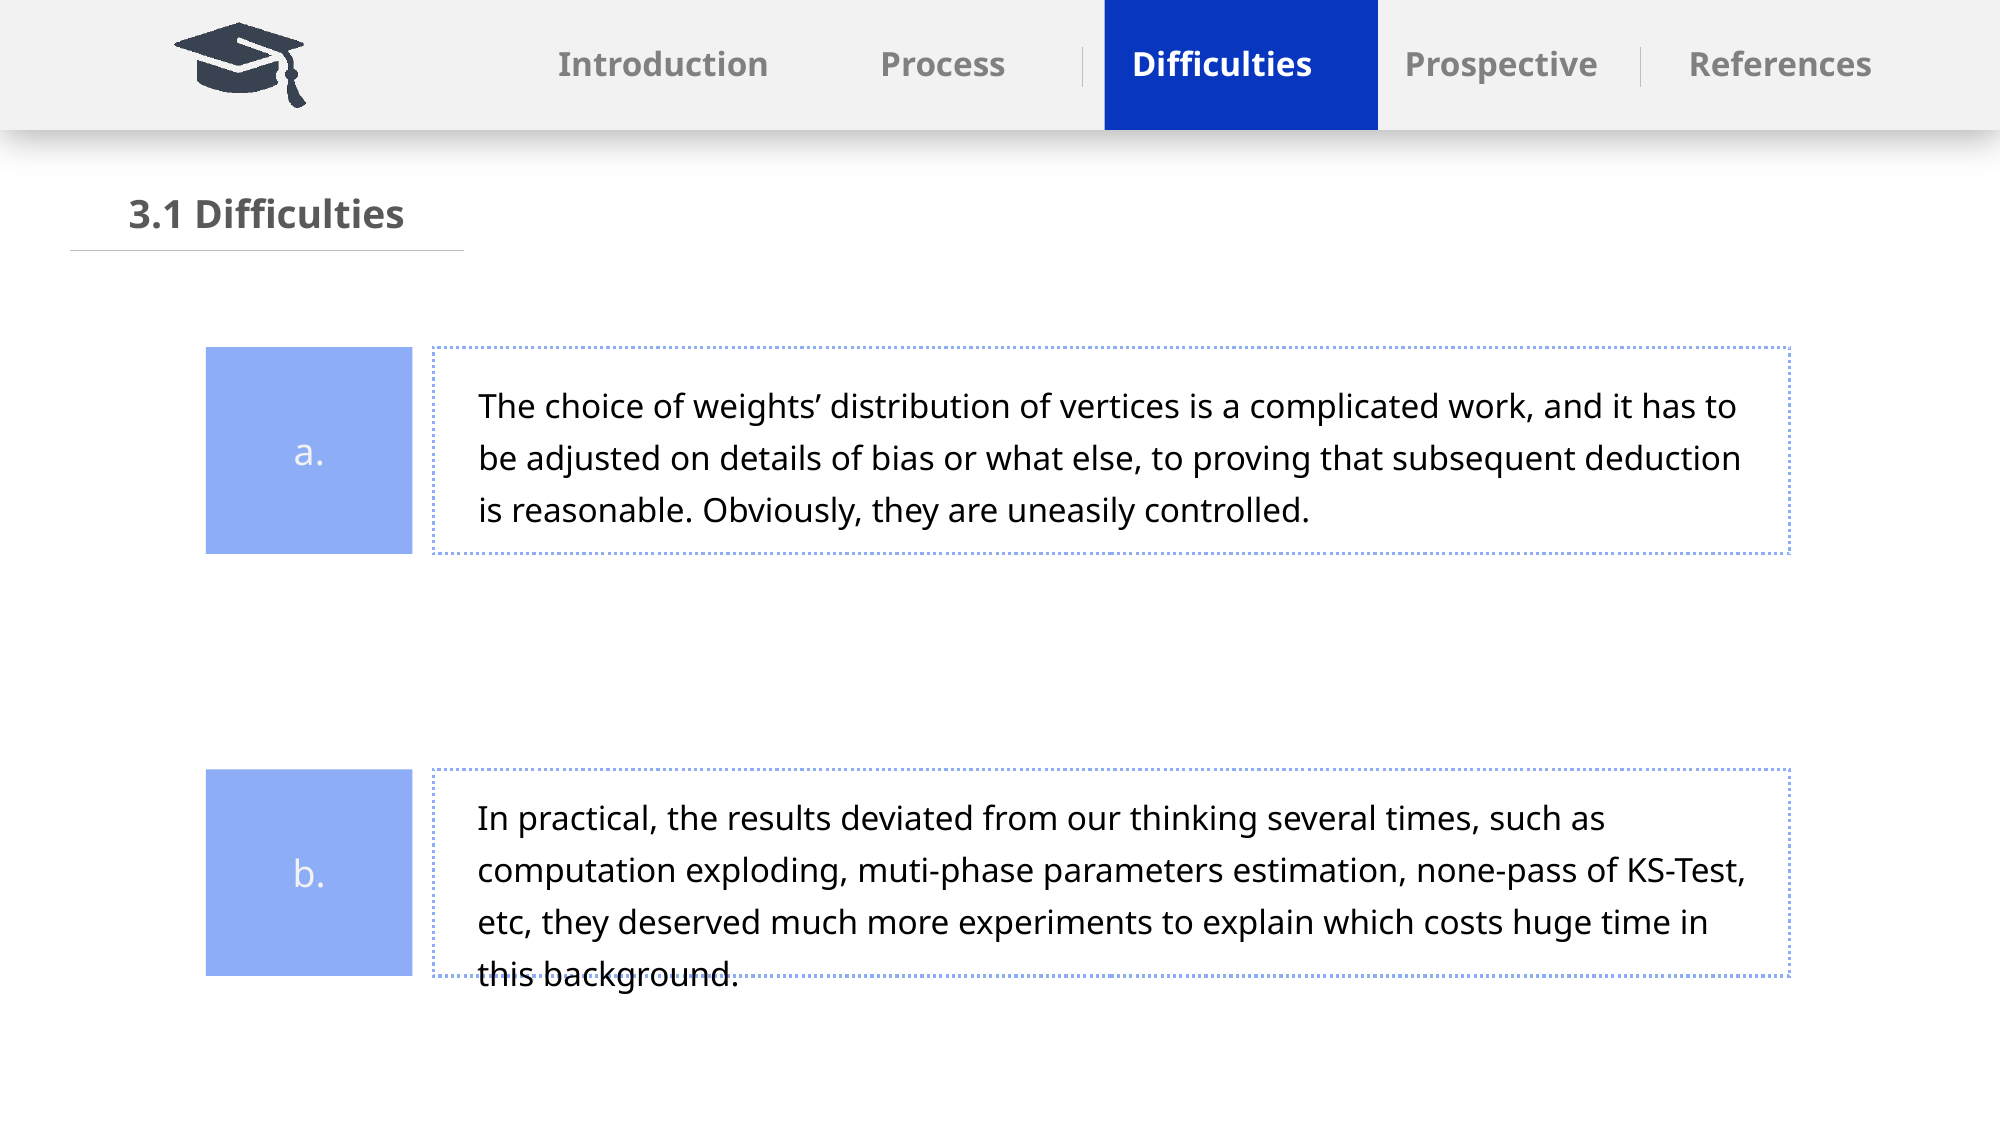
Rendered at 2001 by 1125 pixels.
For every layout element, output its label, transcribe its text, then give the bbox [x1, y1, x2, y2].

text_box [1379, 0, 2000, 131]
text_box Difficulties [1111, 35, 1333, 91]
text_box In practical, the results deviated from our thinking several times, such as computation exploding, muti-phase parameters estimation, none-pass of KS-Test, etc, they deserved much more experiments to explain which costs huge time in this background. [462, 778, 1790, 1001]
text_box Introduction [553, 35, 775, 91]
text_box [432, 346, 1791, 555]
text_box [0, 0, 1104, 131]
text_box The choice of weights’ distribution of vertices is a complicated work, and it has to be adjusted on details of bias or what else, to proving that subsequent deduction is reasonable. Obviously, they are uneasily controlled. [463, 365, 1774, 536]
text_box References [1670, 35, 1891, 91]
text_box [1104, 0, 1379, 131]
text_box 3.1 Difficulties [111, 181, 422, 245]
picture [168, 16, 318, 113]
text_box Prospective [1391, 35, 1612, 91]
text_box [432, 768, 1791, 977]
text_box Process [832, 35, 1054, 91]
text_box b. [205, 768, 413, 977]
text_box a. [205, 346, 413, 555]
